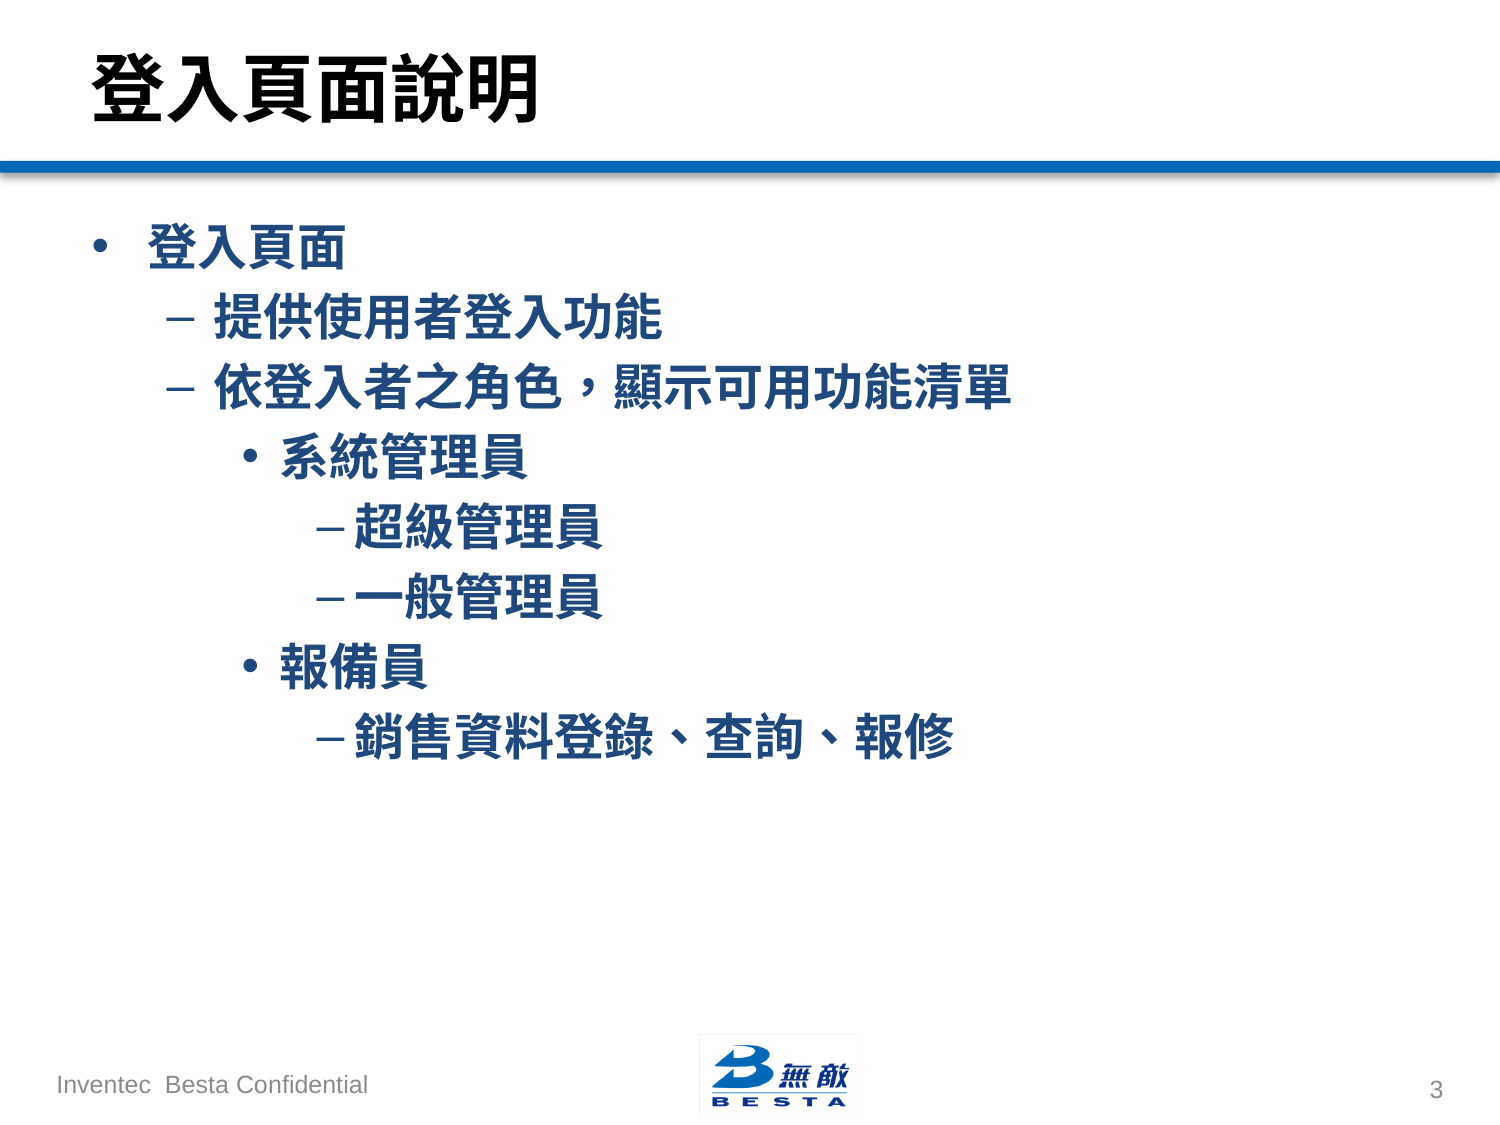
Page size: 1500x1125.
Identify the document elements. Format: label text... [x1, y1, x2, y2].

picture [699, 1034, 857, 1118]
list 登入頁面 提供使用者登入功能 依登入者之角色，顯示可用功能清單 系統管理員 超級管理員 一般管理員 報備員 銷售資料登錄、查詢、報修 [76, 208, 1427, 951]
title 登入頁面說明 [75, 19, 1425, 155]
footer Inventec Besta Confidential [0, 1053, 432, 1114]
